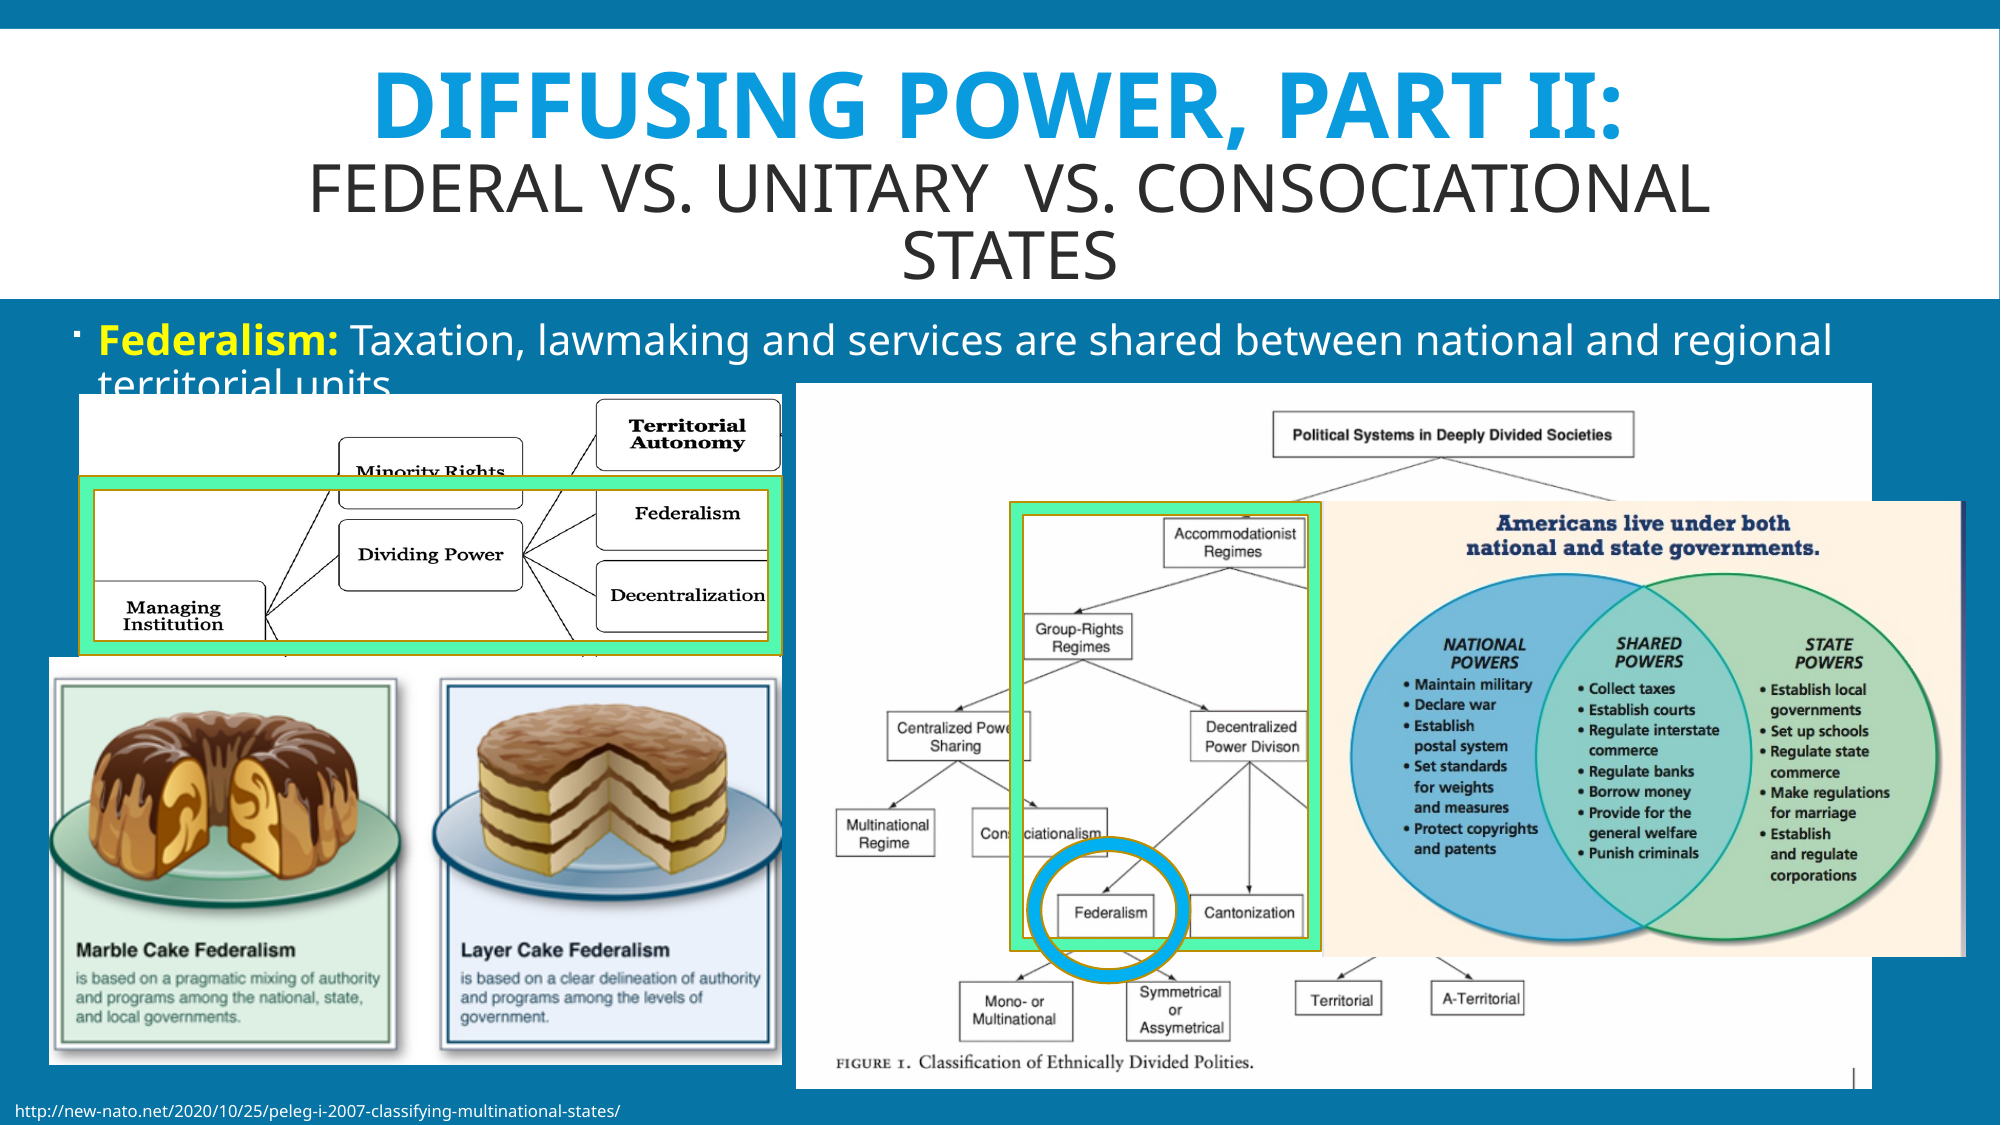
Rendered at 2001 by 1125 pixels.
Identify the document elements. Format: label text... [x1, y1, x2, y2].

picture [50, 394, 782, 1064]
list Federalism: Taxation, lawmaking and services are shared between national and regional territorial units [15, 311, 2000, 1002]
picture [797, 384, 1965, 1088]
title Diffusing power, Part II: federal VS. UNITARY vS. consociational states [207, 55, 1813, 303]
text_box http://new-nato.net/2020/10/25/peleg-i-2007-classifying-multinational-states/ [0, 1093, 1000, 1125]
